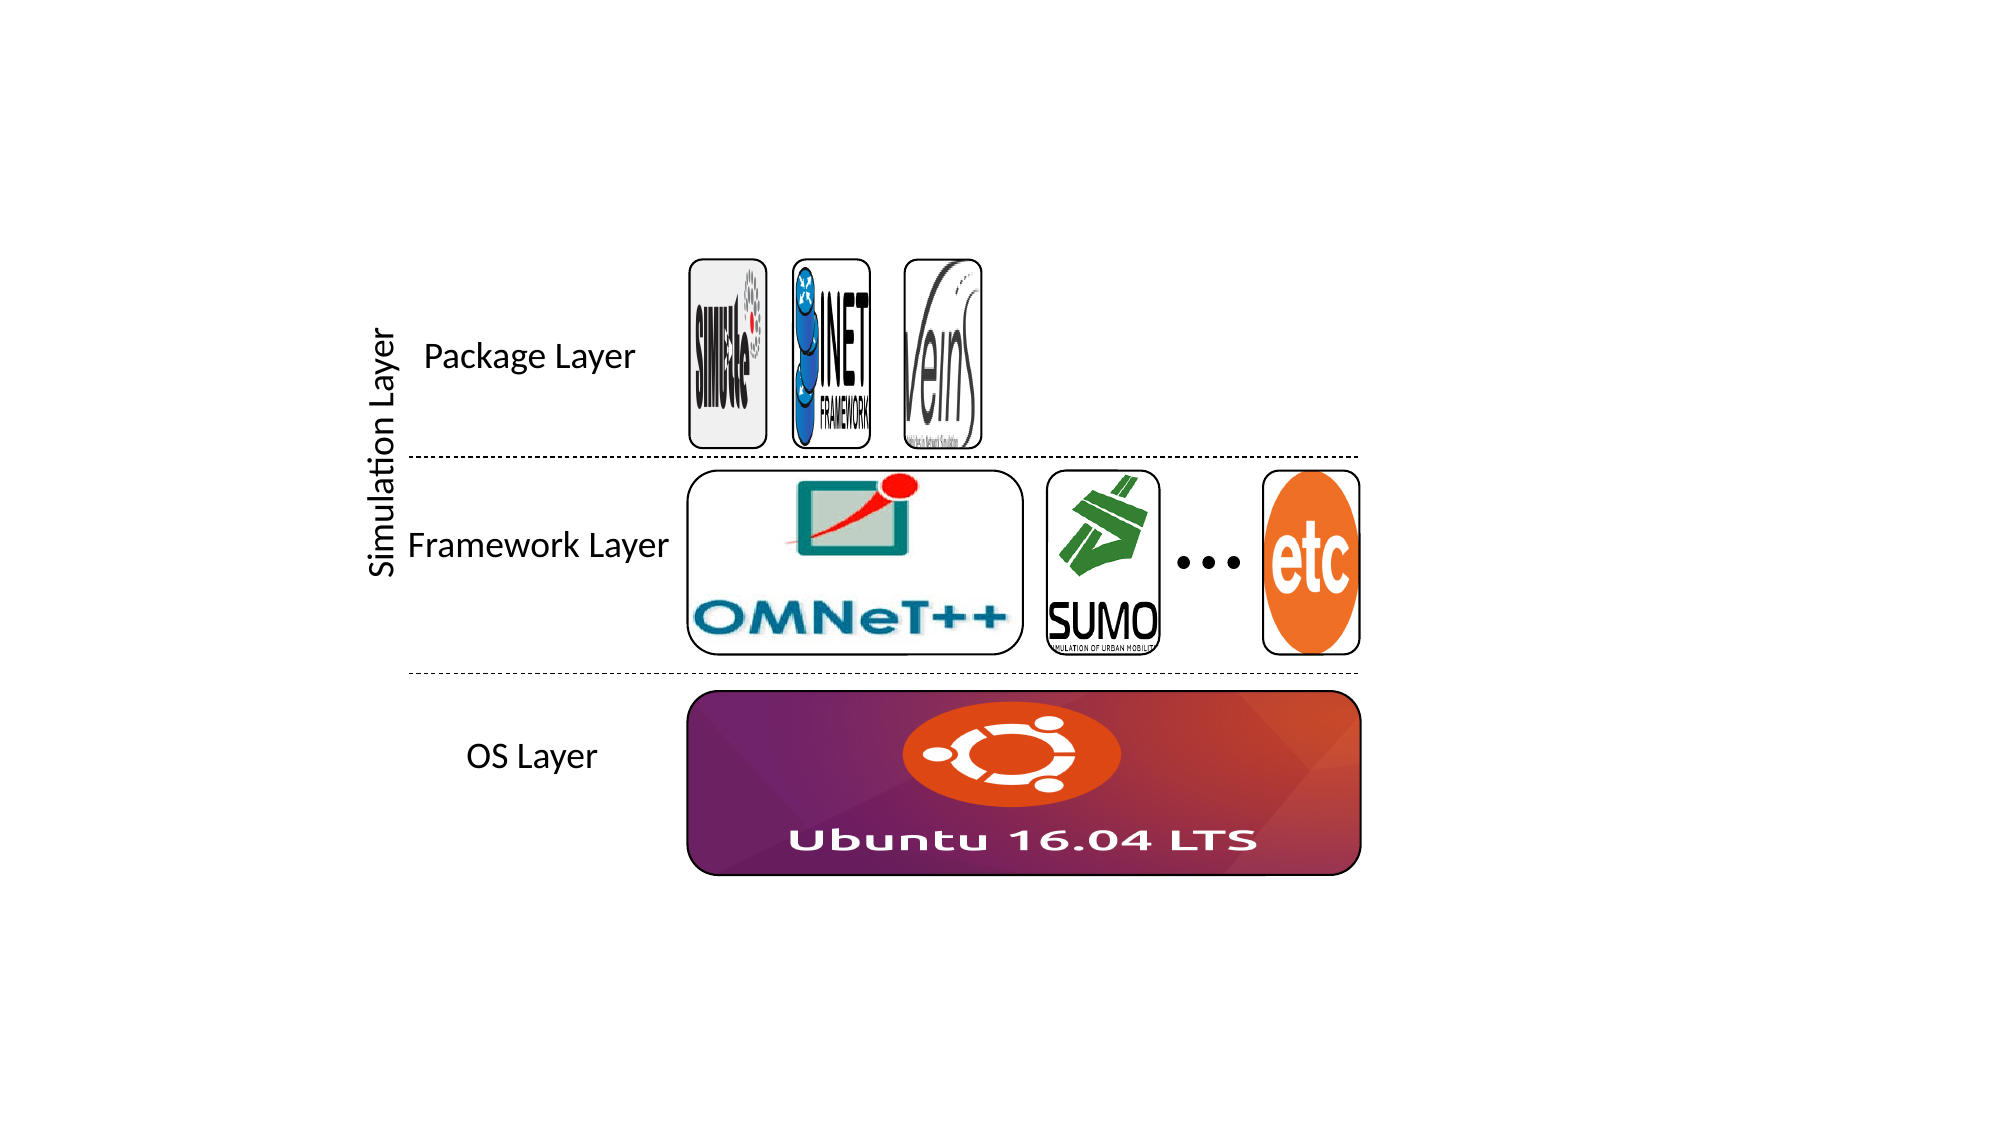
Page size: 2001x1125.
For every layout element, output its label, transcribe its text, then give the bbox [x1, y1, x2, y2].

text_box Package Layer [408, 323, 663, 384]
text_box [791, 258, 871, 450]
text_box Simulation Layer [348, 259, 409, 594]
text_box [903, 258, 983, 450]
text_box Framework Layer [393, 512, 695, 572]
text_box [1262, 469, 1361, 656]
text_box OS Layer [451, 723, 634, 784]
text_box [686, 469, 1024, 656]
text_box [688, 258, 768, 450]
text_box [686, 690, 1362, 877]
text_box [1045, 469, 1161, 656]
